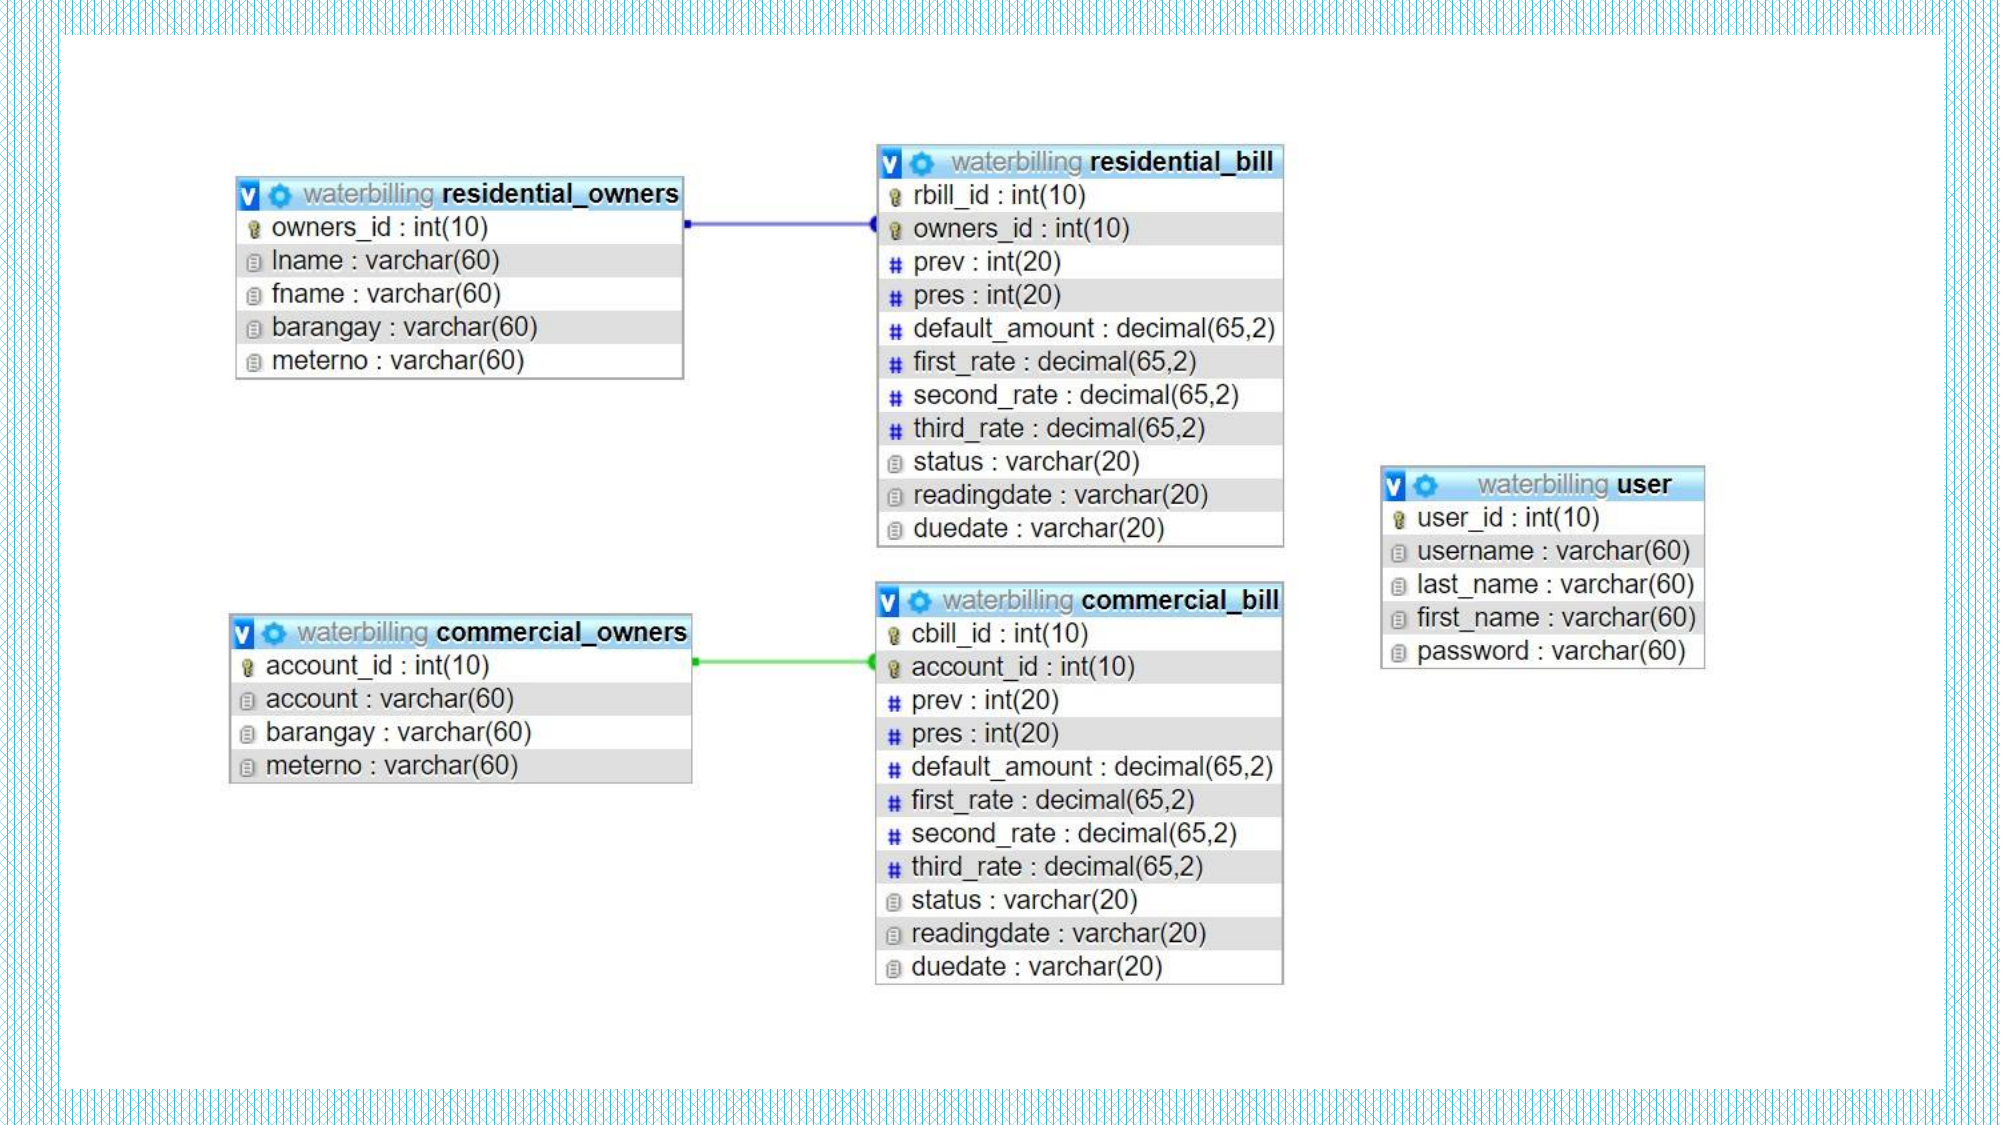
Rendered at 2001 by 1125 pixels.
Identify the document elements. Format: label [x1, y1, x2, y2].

picture [61, 34, 1944, 1089]
